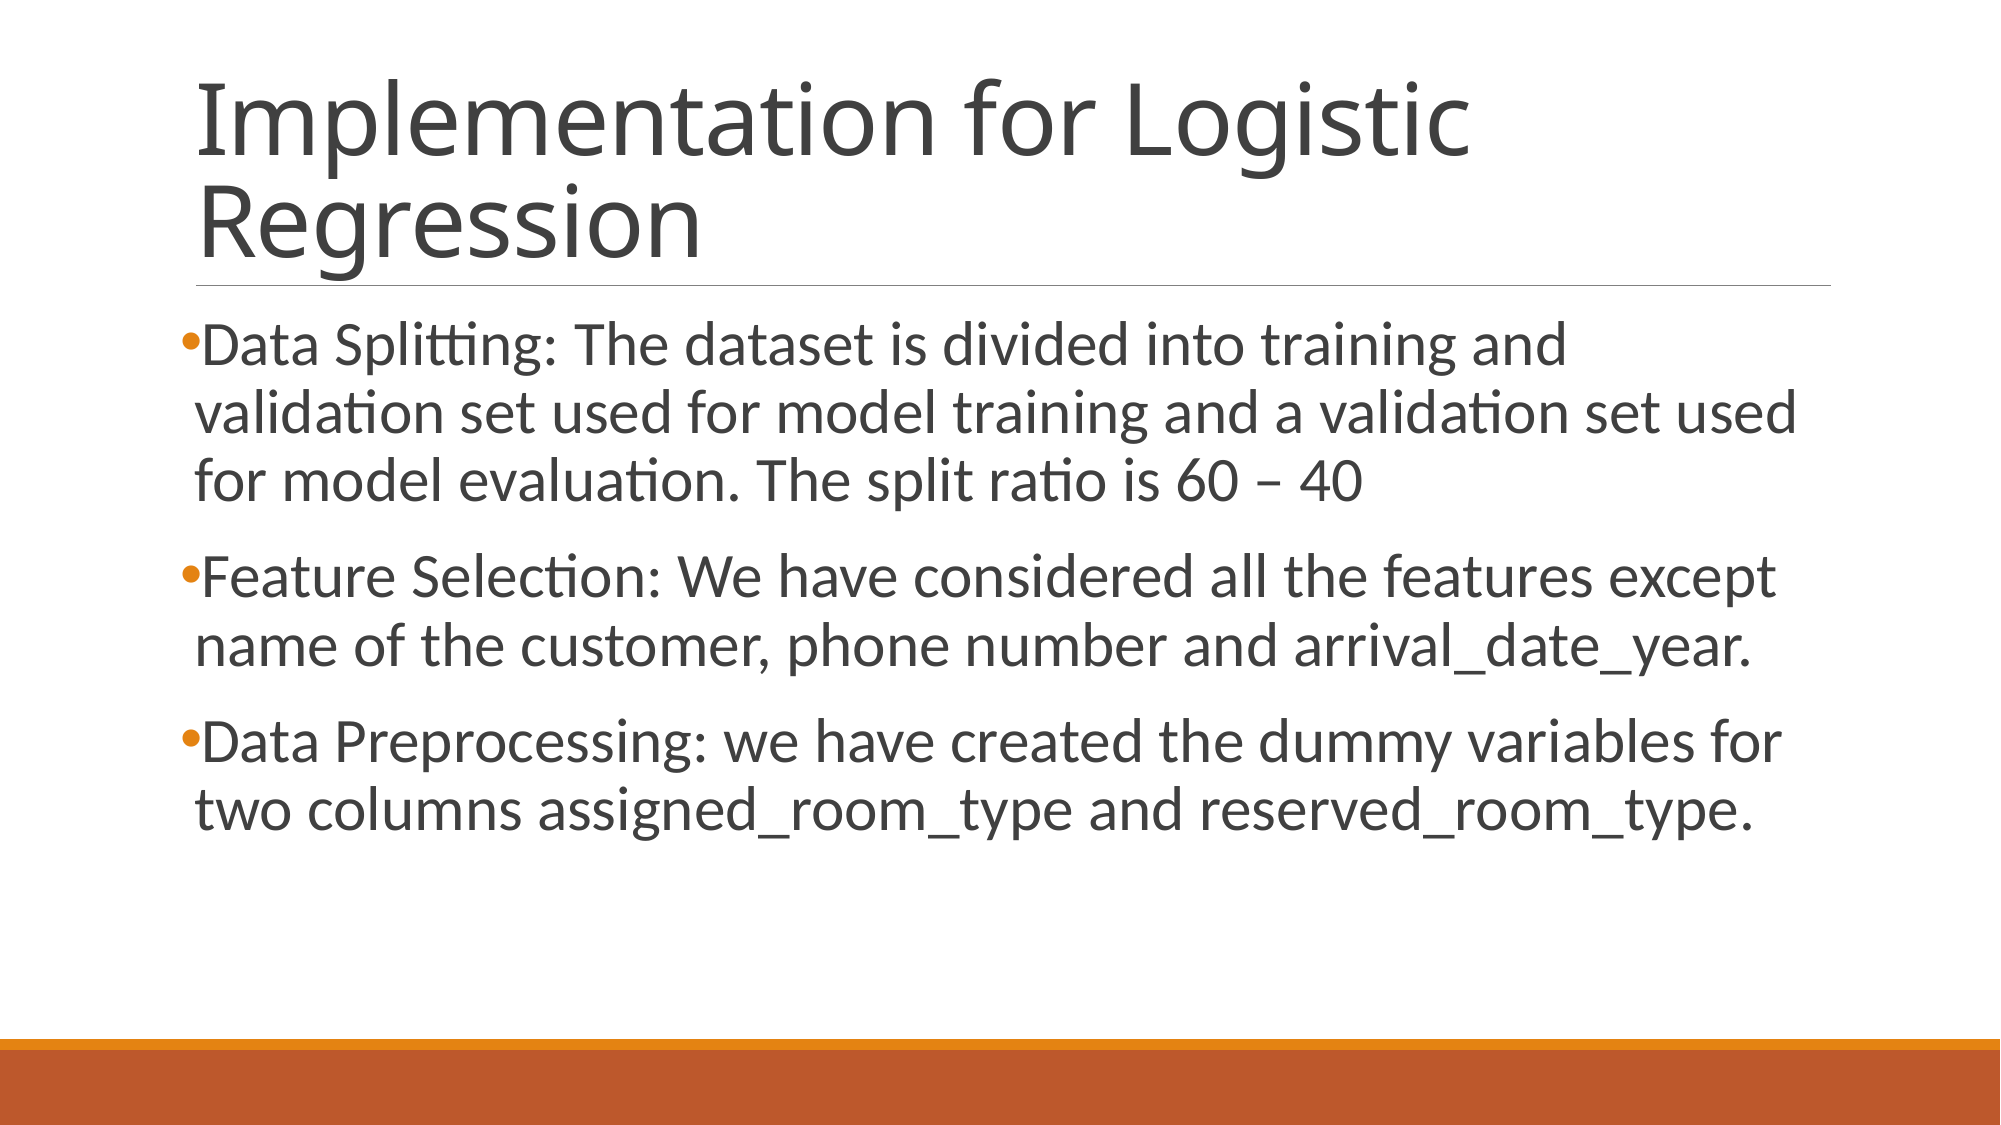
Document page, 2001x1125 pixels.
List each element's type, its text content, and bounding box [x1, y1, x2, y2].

list Data Splitting: The dataset is divided into training and validation set used for model training and a validation set used for model evaluation. The split ratio is 60 – 40 Feature Selection: We have considered all the features except name of the customer, phone number and arrival_date_year. Data Preprocessing: we have created the dummy variables for two columns assigned_room_type and reserved_room_type. [180, 302, 1830, 963]
title Implementation for Logistic Regression [180, 47, 1830, 285]
